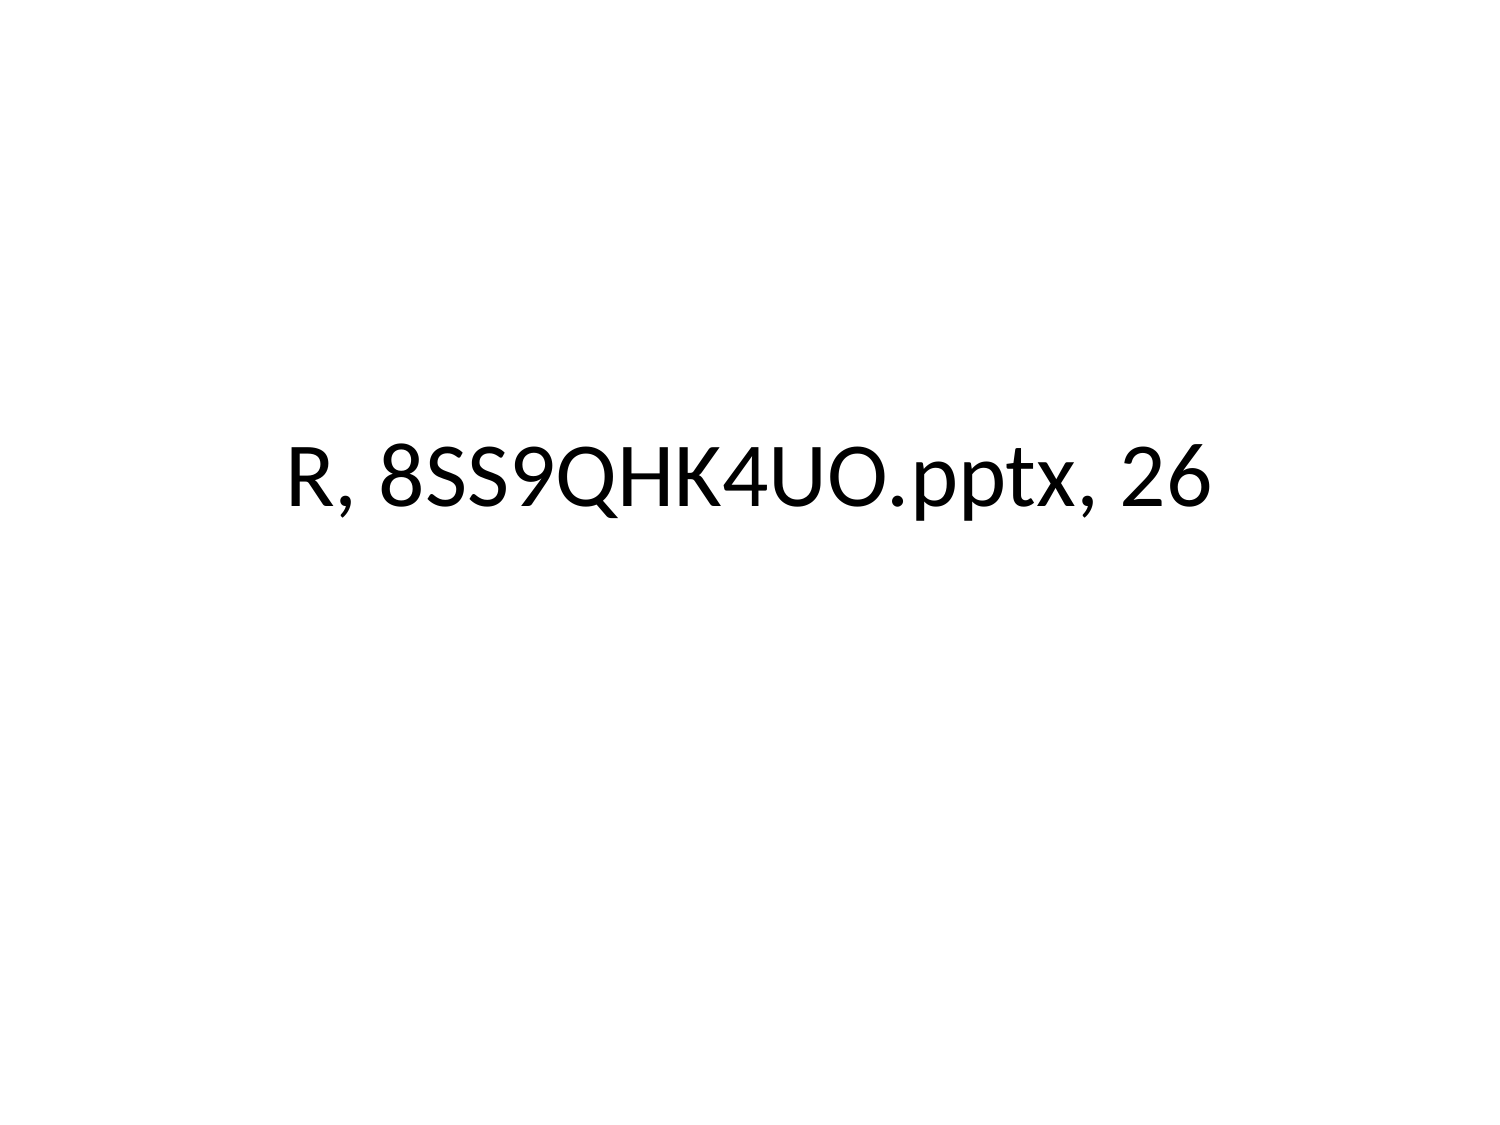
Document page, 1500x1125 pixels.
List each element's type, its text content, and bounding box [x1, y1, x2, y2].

title R, 8SS9QHK4UO.pptx, 26 [112, 349, 1388, 591]
